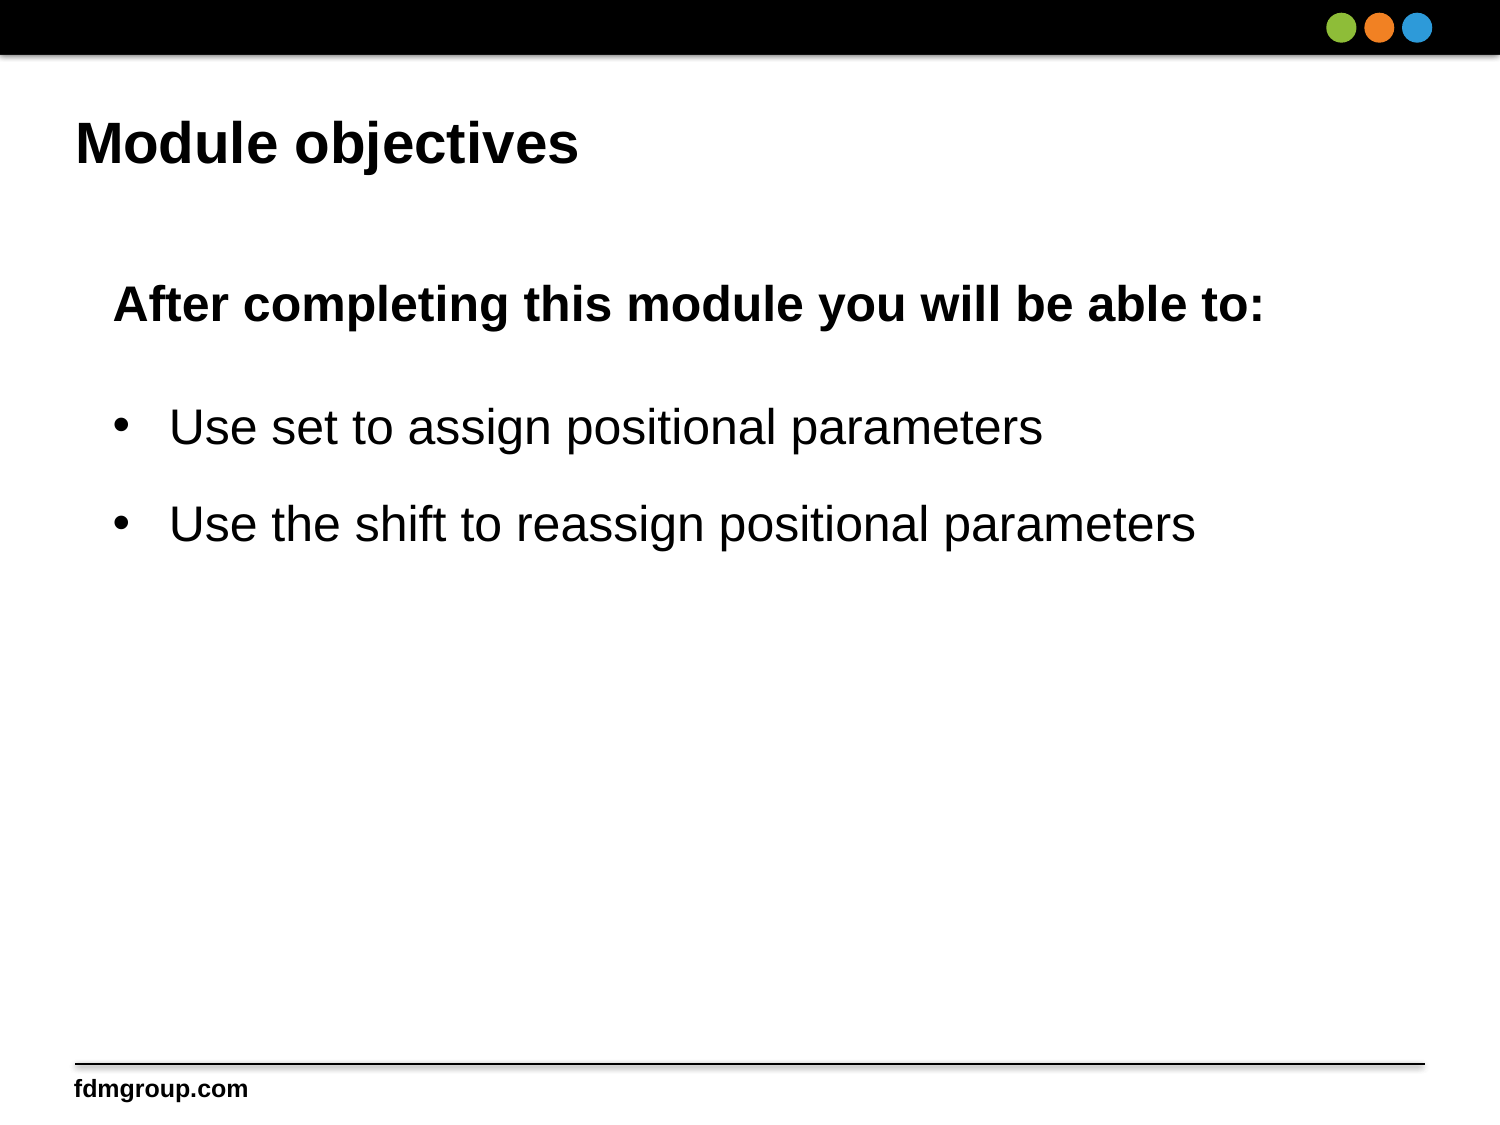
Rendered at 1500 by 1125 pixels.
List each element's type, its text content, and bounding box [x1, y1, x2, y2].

list After completing this module you will be able to: Use set to assign positional parameters Use the shift to reassign positional parameters [112, 271, 1388, 1041]
title Module objectives [75, 105, 1425, 184]
